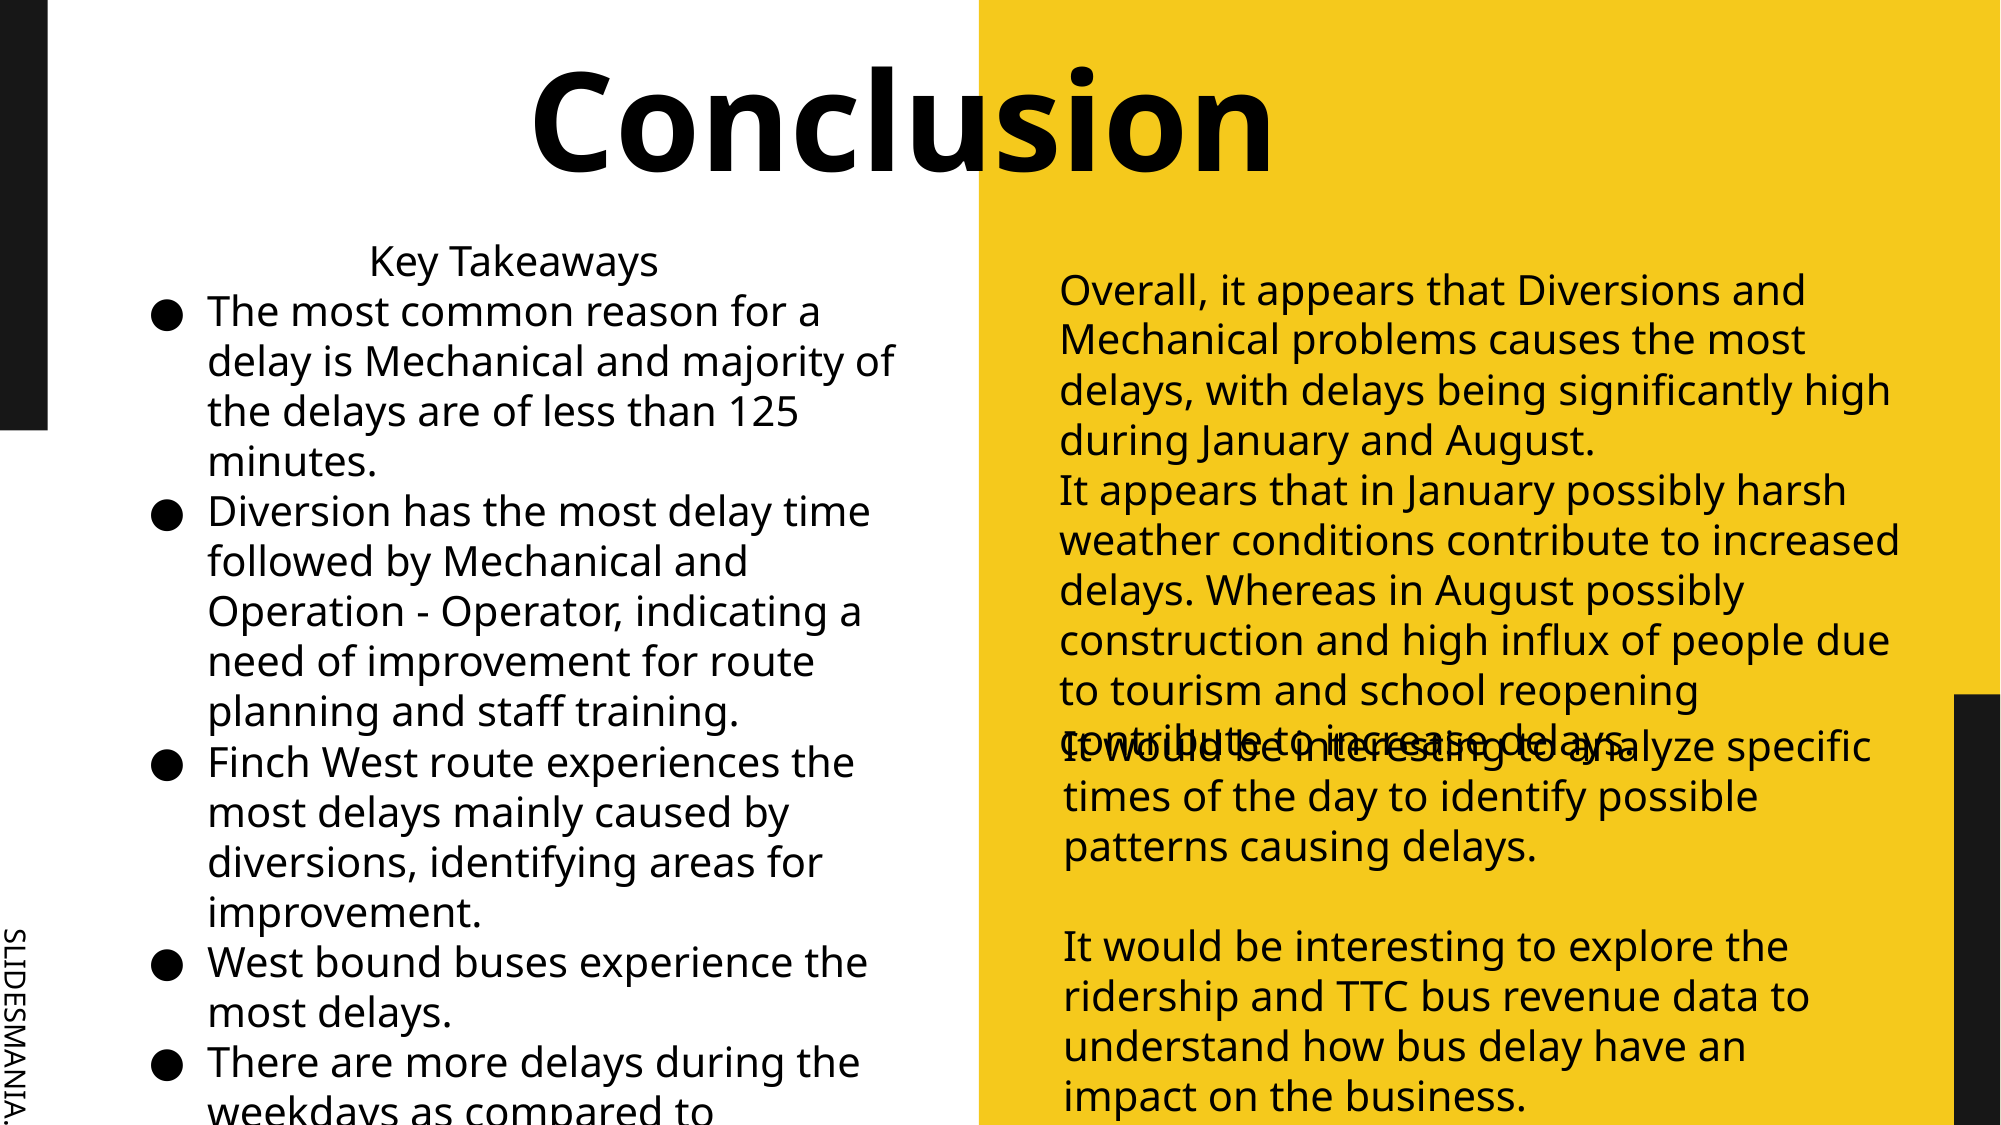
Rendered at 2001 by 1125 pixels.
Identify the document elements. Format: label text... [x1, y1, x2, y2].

title Conclusion [157, 36, 1650, 239]
text_box Key Takeaways The most common reason for a delay is Mechanical and majority of the delays are of less than 125 minutes. Diversion has the most delay time followed by Mechanical and Operation - Operator, indicating a need of improvement for route planning and staff training. Finch West route experiences the most delays mainly caused by diversions, identifying areas for improvement. West bound buses experience the most delays. There are more delays during the weekdays as compared to weekends. Delays fluctuate over the months, decreasing during February and April, and increasing during May and August. [117, 220, 911, 1069]
text_box Overall, it appears that Diversions and Mechanical problems causes the most delays, with delays being significantly high during January and August. It appears that in January possibly harsh weather conditions contribute to increased delays. Whereas in August possibly construction and high influx of people due to tourism and school reopening contribute to increase delays. [1044, 248, 1919, 779]
text_box It would be interesting to analyze specific times of the day to identify possible patterns causing delays. It would be interesting to explore the ridership and TTC bus revenue data to understand how bus delay have an impact on the business. [1048, 704, 1903, 1069]
